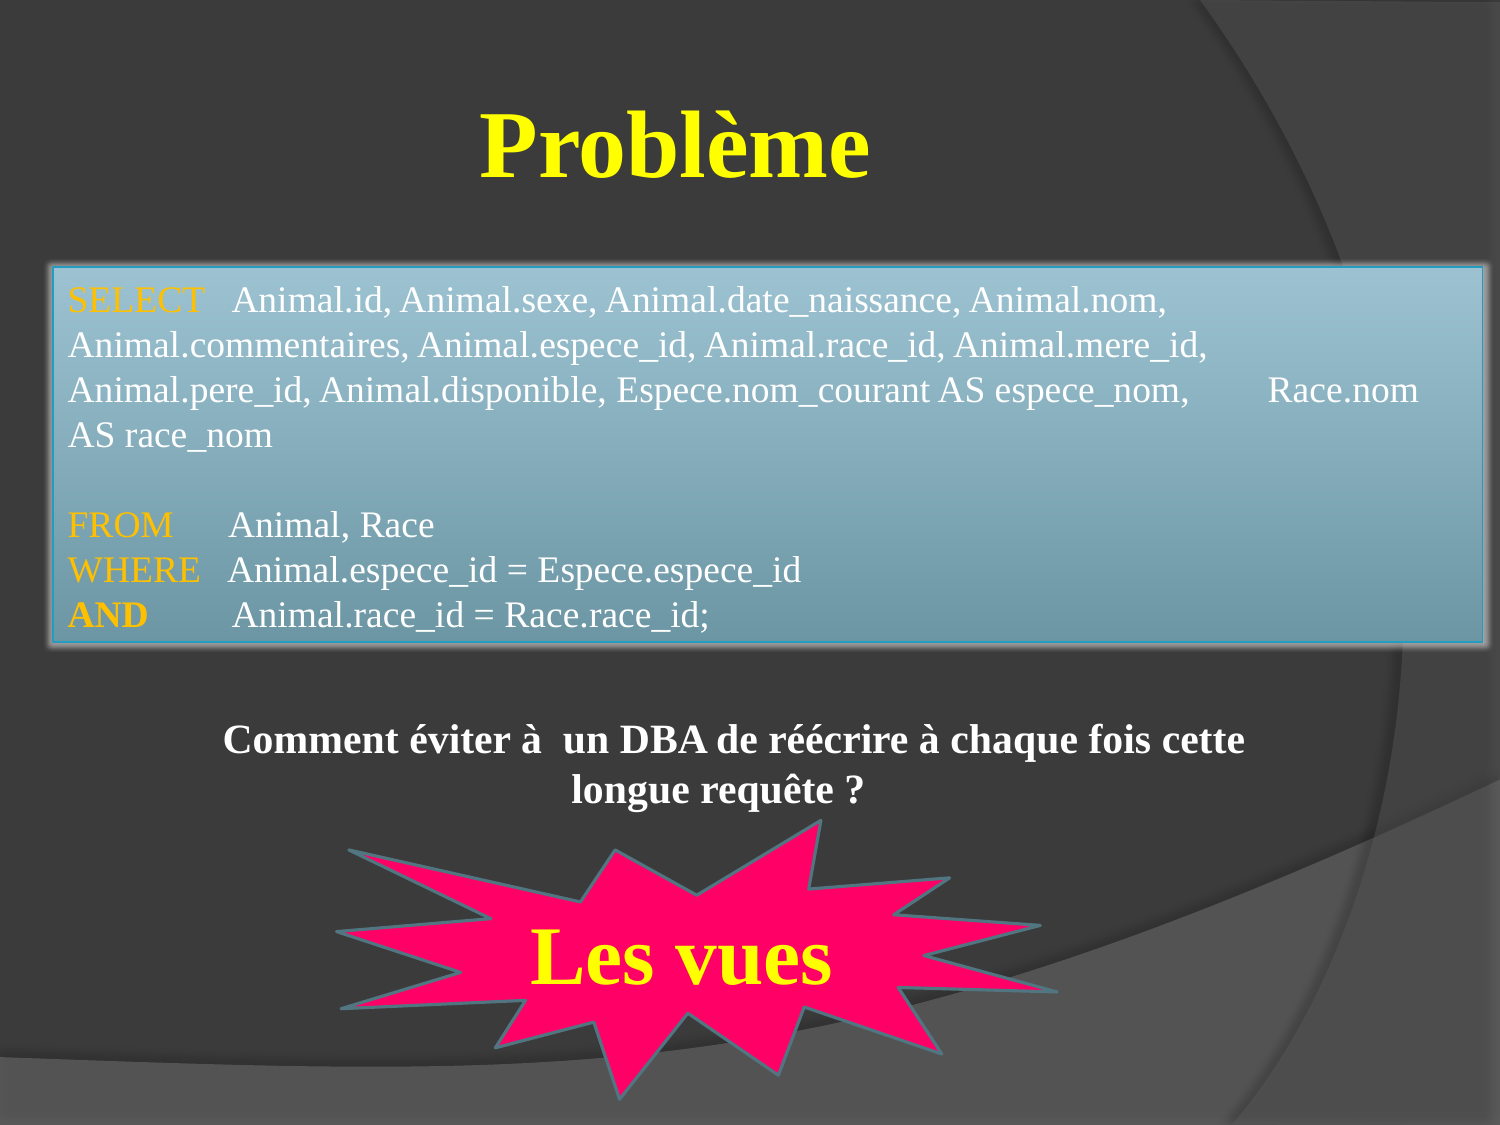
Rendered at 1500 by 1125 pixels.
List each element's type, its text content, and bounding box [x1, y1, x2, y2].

title Problème [75, 45, 1300, 233]
text_box SELECT Animal.id, Animal.sexe, Animal.date_naissance, Animal.nom, Animal.commentaires, Animal.espece_id, Animal.race_id, Animal.mere_id, Animal.pere_id, Animal.disponible, Espece.nom_courant AS espece_nom, Race.nom AS race_nom FROM Animal, Race WHERE Animal.espece_id = Espece.espece_id AND Animal.race_id = Race.race_id; [52, 266, 1483, 643]
text_box Comment éviter à un DBA de réécrire à chaque fois cette longue requête ? [138, 704, 1320, 819]
text_box Les vues [334, 818, 1059, 1101]
